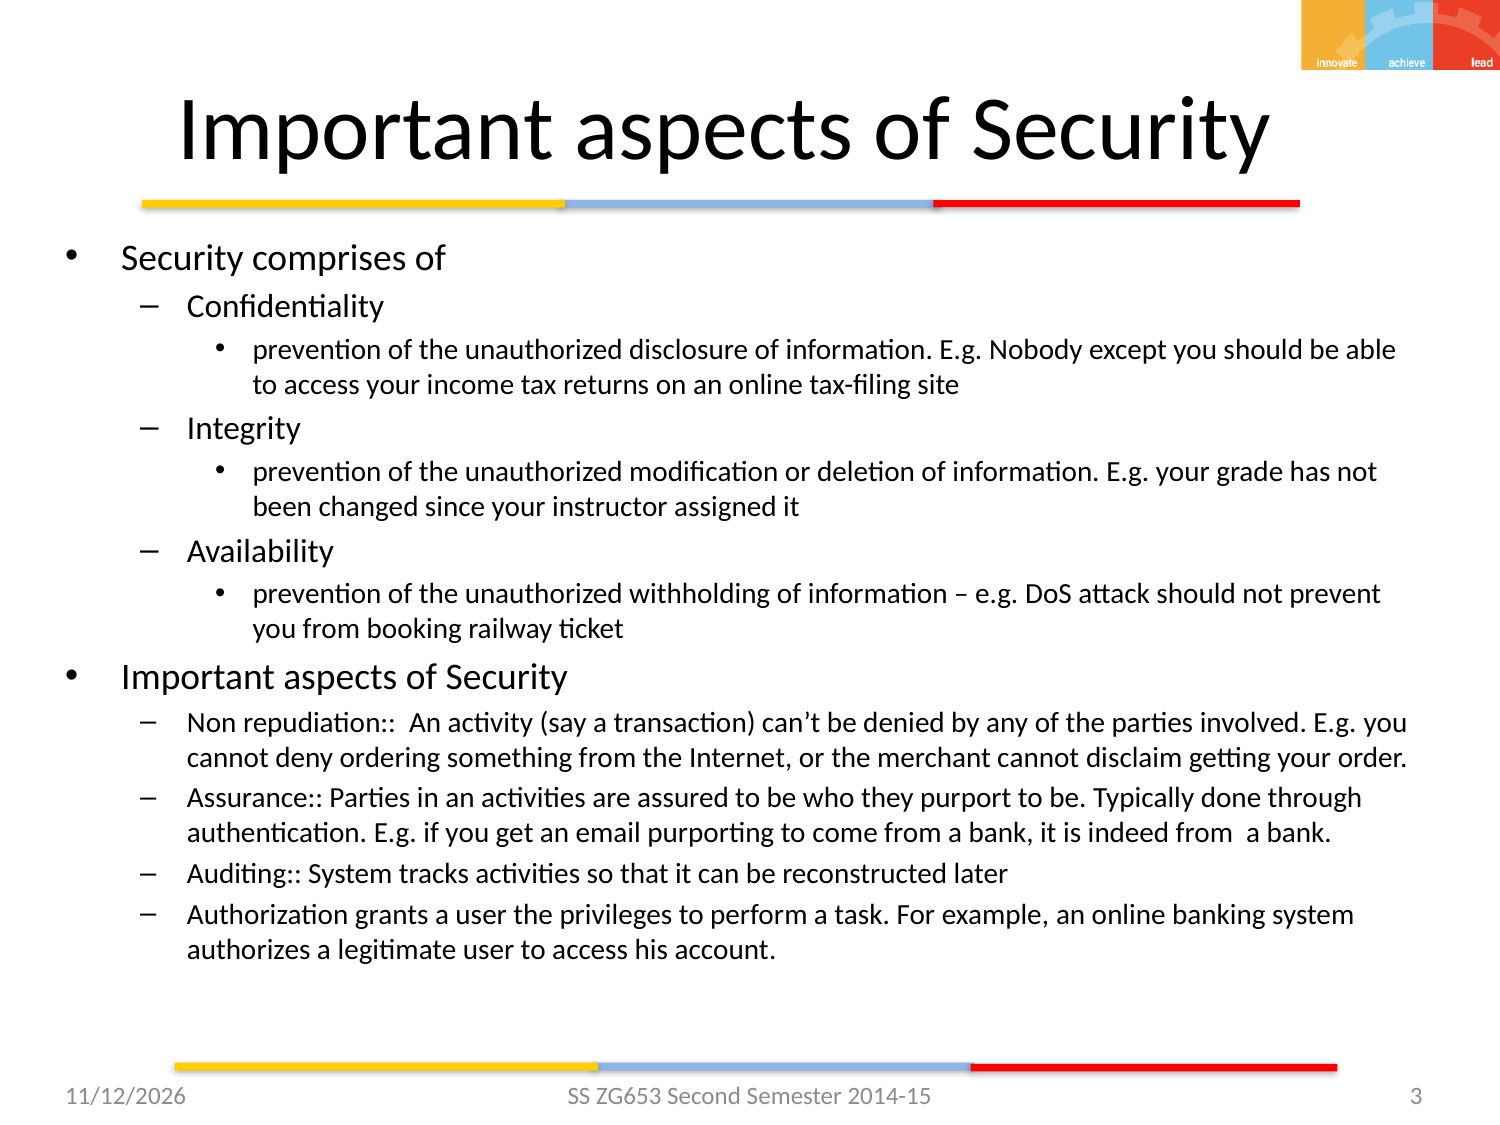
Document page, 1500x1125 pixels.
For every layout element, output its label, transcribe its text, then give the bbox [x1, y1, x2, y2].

title Important aspects of Security [49, 45, 1401, 201]
list Security comprises of Confidentiality prevention of the unauthorized disclosure of information. E.g. Nobody except you should be able to access your income tax returns on an online tax-filing site Integrity prevention of the unauthorized modification or deletion of information. E.g. your grade has not been changed since your instructor assigned it Availability prevention of the unauthorized withholding of information – e.g. DoS attack should not prevent you from booking railway ticket Important aspects of Security Non repudiation:: An activity (say a transaction) can’t be denied by any of the parties involved. E.g. you cannot deny ordering something from the Internet, or the merchant cannot disclaim getting your order. Assurance:: Parties in an activities are assured to be who they purport to be. Typically done through authentication. E.g. if you get an email purporting to come from a bank, it is indeed from a bank. Auditing:: System tracks activities so that it can be reconstructed later Authorization grants a user the privileges to perform a task. For example, an online banking system authorizes a legitimate user to access his account. [49, 224, 1426, 1051]
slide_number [50, 1065, 400, 1125]
picture [1301, 0, 1500, 70]
slide_number 3 [1087, 1065, 1438, 1125]
footer SS ZG653 Second Semester 2014-15 [512, 1065, 988, 1125]
